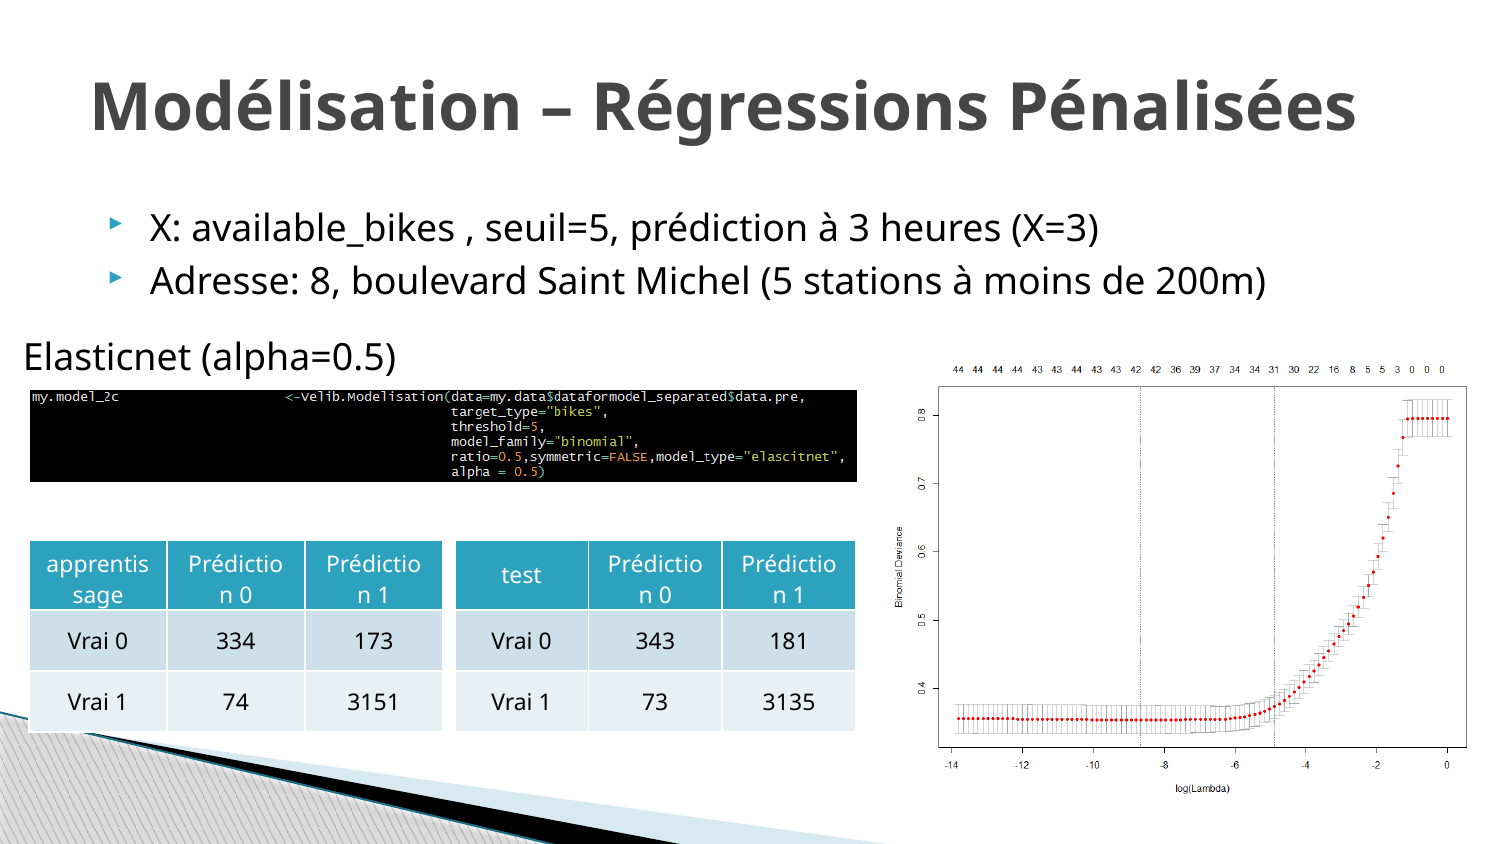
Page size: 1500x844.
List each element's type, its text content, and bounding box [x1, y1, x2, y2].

table_cell 181 [723, 611, 855, 670]
table_header Prédiction 0 [168, 541, 304, 609]
title Modélisation – Régressions Pénalisées [75, 33, 1425, 175]
picture [29, 390, 857, 482]
table_cell 343 [589, 611, 721, 670]
text_box Elasticnet (alpha=0.5) [8, 325, 412, 386]
table_cell Vrai 1 [456, 672, 588, 731]
table_cell 74 [168, 672, 304, 731]
table_cell Vrai 1 [30, 672, 166, 731]
table_cell 173 [306, 611, 442, 670]
table_cell 3135 [723, 672, 855, 731]
picture [891, 338, 1491, 806]
table_cell 73 [589, 672, 721, 731]
table_cell Vrai 0 [30, 611, 166, 670]
table_cell Vrai 0 [456, 611, 588, 670]
table_header Prédiction 1 [306, 541, 442, 609]
table_header apprentissage [30, 541, 166, 609]
table_cell 3151 [306, 672, 442, 731]
table_header Prédiction 0 [589, 541, 721, 609]
table_header Prédiction 1 [723, 541, 855, 609]
list X: available_bikes , seuil=5, prédiction à 3 heures (X=3) Adresse: 8, boulevard Saint Michel (5 stations à moins de 200m) [75, 196, 1425, 754]
table_cell 334 [168, 611, 304, 670]
table_header test [456, 541, 588, 609]
